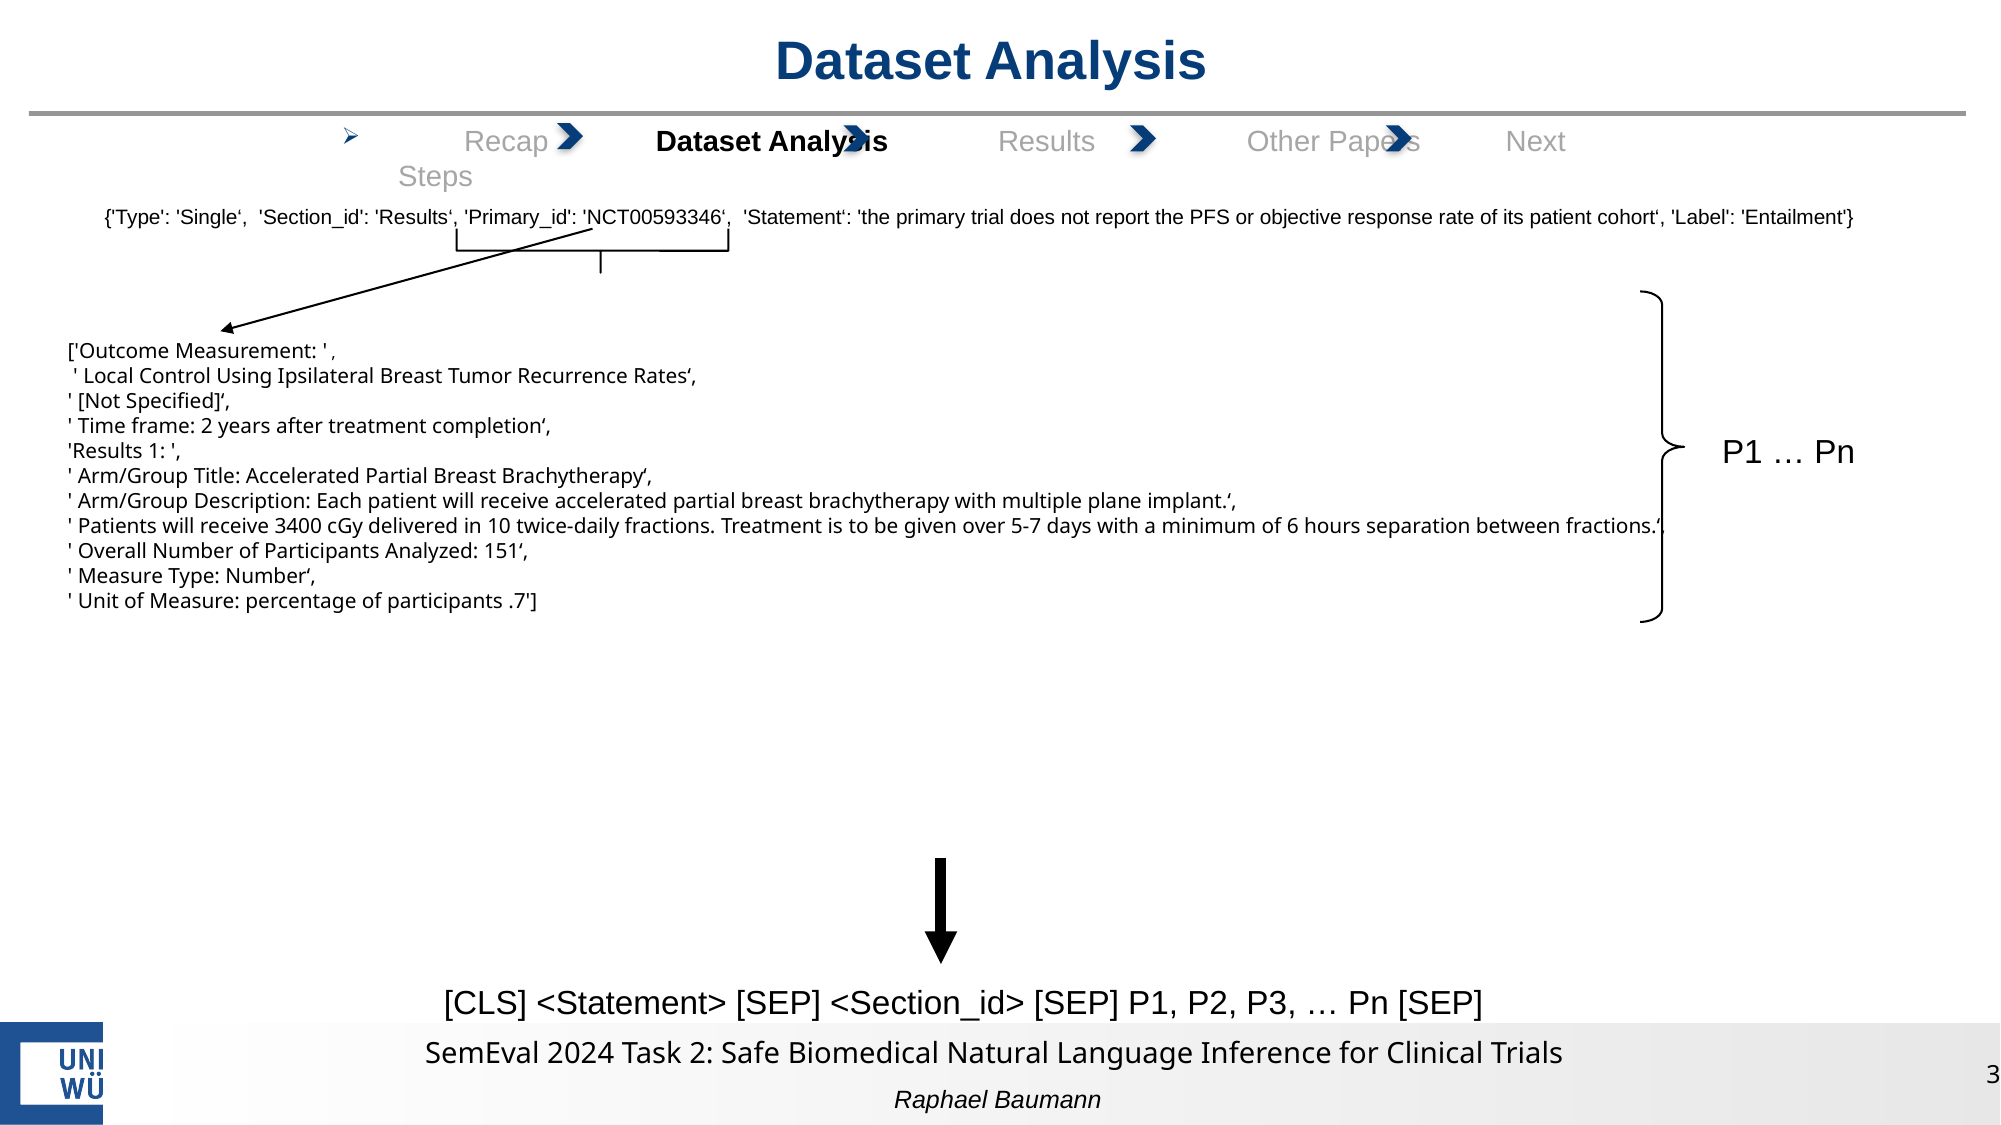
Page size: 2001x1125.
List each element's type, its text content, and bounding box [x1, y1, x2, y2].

text_box P1 … Pn [1707, 423, 1920, 478]
text_box [456, 228, 729, 272]
text_box [1129, 124, 1157, 153]
text_box ['Outcome Measurement: ' , ' Local Control Using Ipsilateral Breast Tumor Recurrence Rates‘, ' [Not Specified]‘, ' Time frame: 2 years after treatment completion‘, 'Results 1: ', ' Arm/Group Title: Accelerated Partial Breast Brachytherapy‘, ' Arm/Group Description: Each patient will receive accelerated partial breast brachytherapy with multiple plane implant.‘, ' Patients will receive 3400 cGy delivered in 10 twice-daily fractions. Treatment is to be given over 5-7 days with a minimum of 6 hours separation between fractions.‘, ' Overall Number of Participants Analyzed: 151‘, ' Measure Type: Number‘, ' Unit of Measure: percentage of participants .7'] [52, 330, 1640, 621]
text_box [842, 124, 870, 153]
text_box [CLS] <Statement> [SEP] <Section_id> [SEP] P1, P2, P3, … Pn [SEP] [19, 973, 1910, 1029]
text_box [220, 272, 601, 332]
text_box [1385, 124, 1413, 153]
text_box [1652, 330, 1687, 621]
text_box [556, 122, 584, 150]
text_box {'Type': 'Single‘, 'Section_id': 'Results‘, 'Primary_id': 'NCT00593346‘, 'Statement‘: 'the primary trial does not report the PFS or objective response rate of its patient cohort‘, 'Label': 'Entailment'} [89, 196, 1875, 237]
title Dataset Analysis [117, 4, 1867, 112]
list Recap Dataset Analysis Results Other Papers Next Steps [326, 114, 1639, 159]
picture [0, 1022, 103, 1125]
text_box [1640, 291, 1685, 622]
